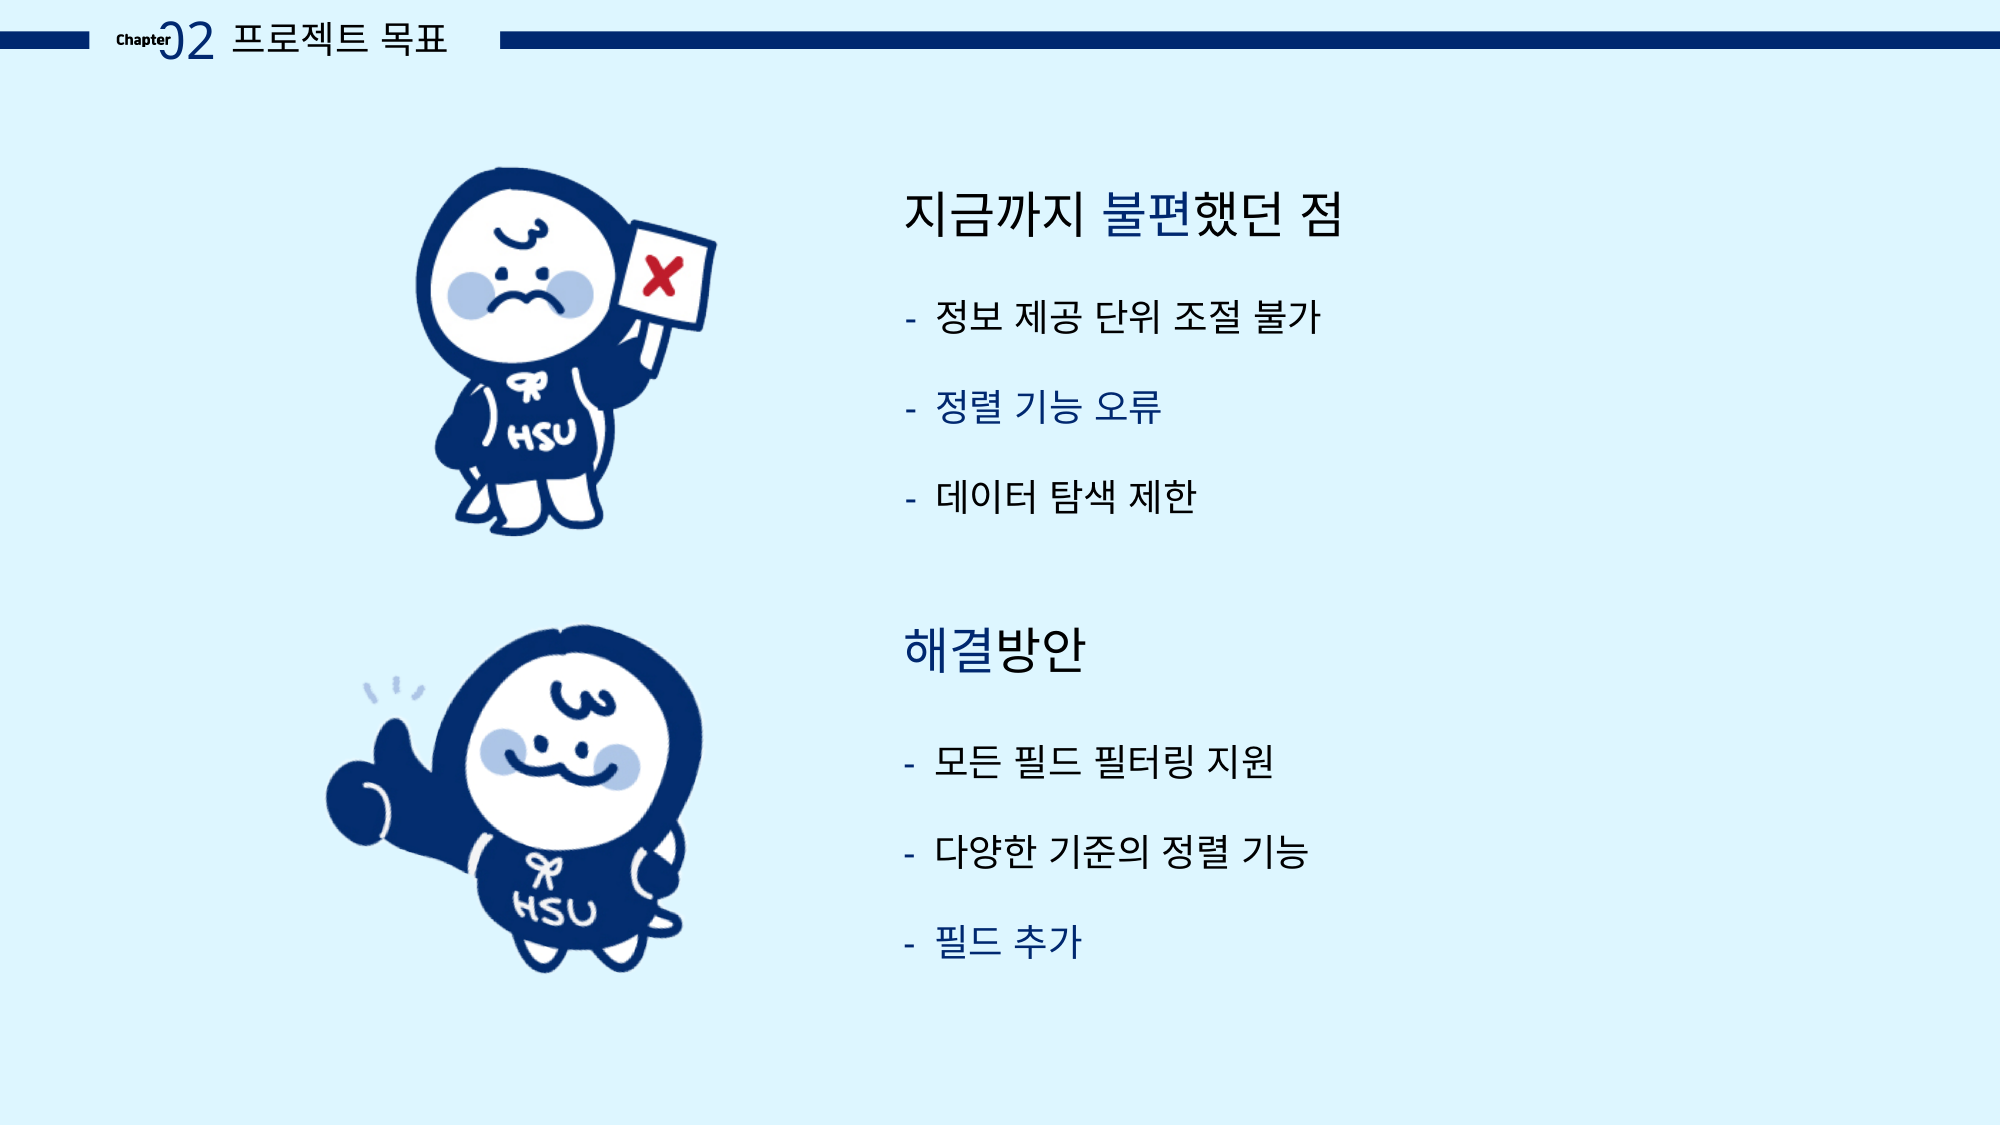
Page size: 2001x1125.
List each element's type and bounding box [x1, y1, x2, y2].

text_box [888, 176, 1599, 529]
text_box [0, 0, 2000, 84]
picture [182, 68, 909, 1125]
text_box [888, 612, 1647, 974]
